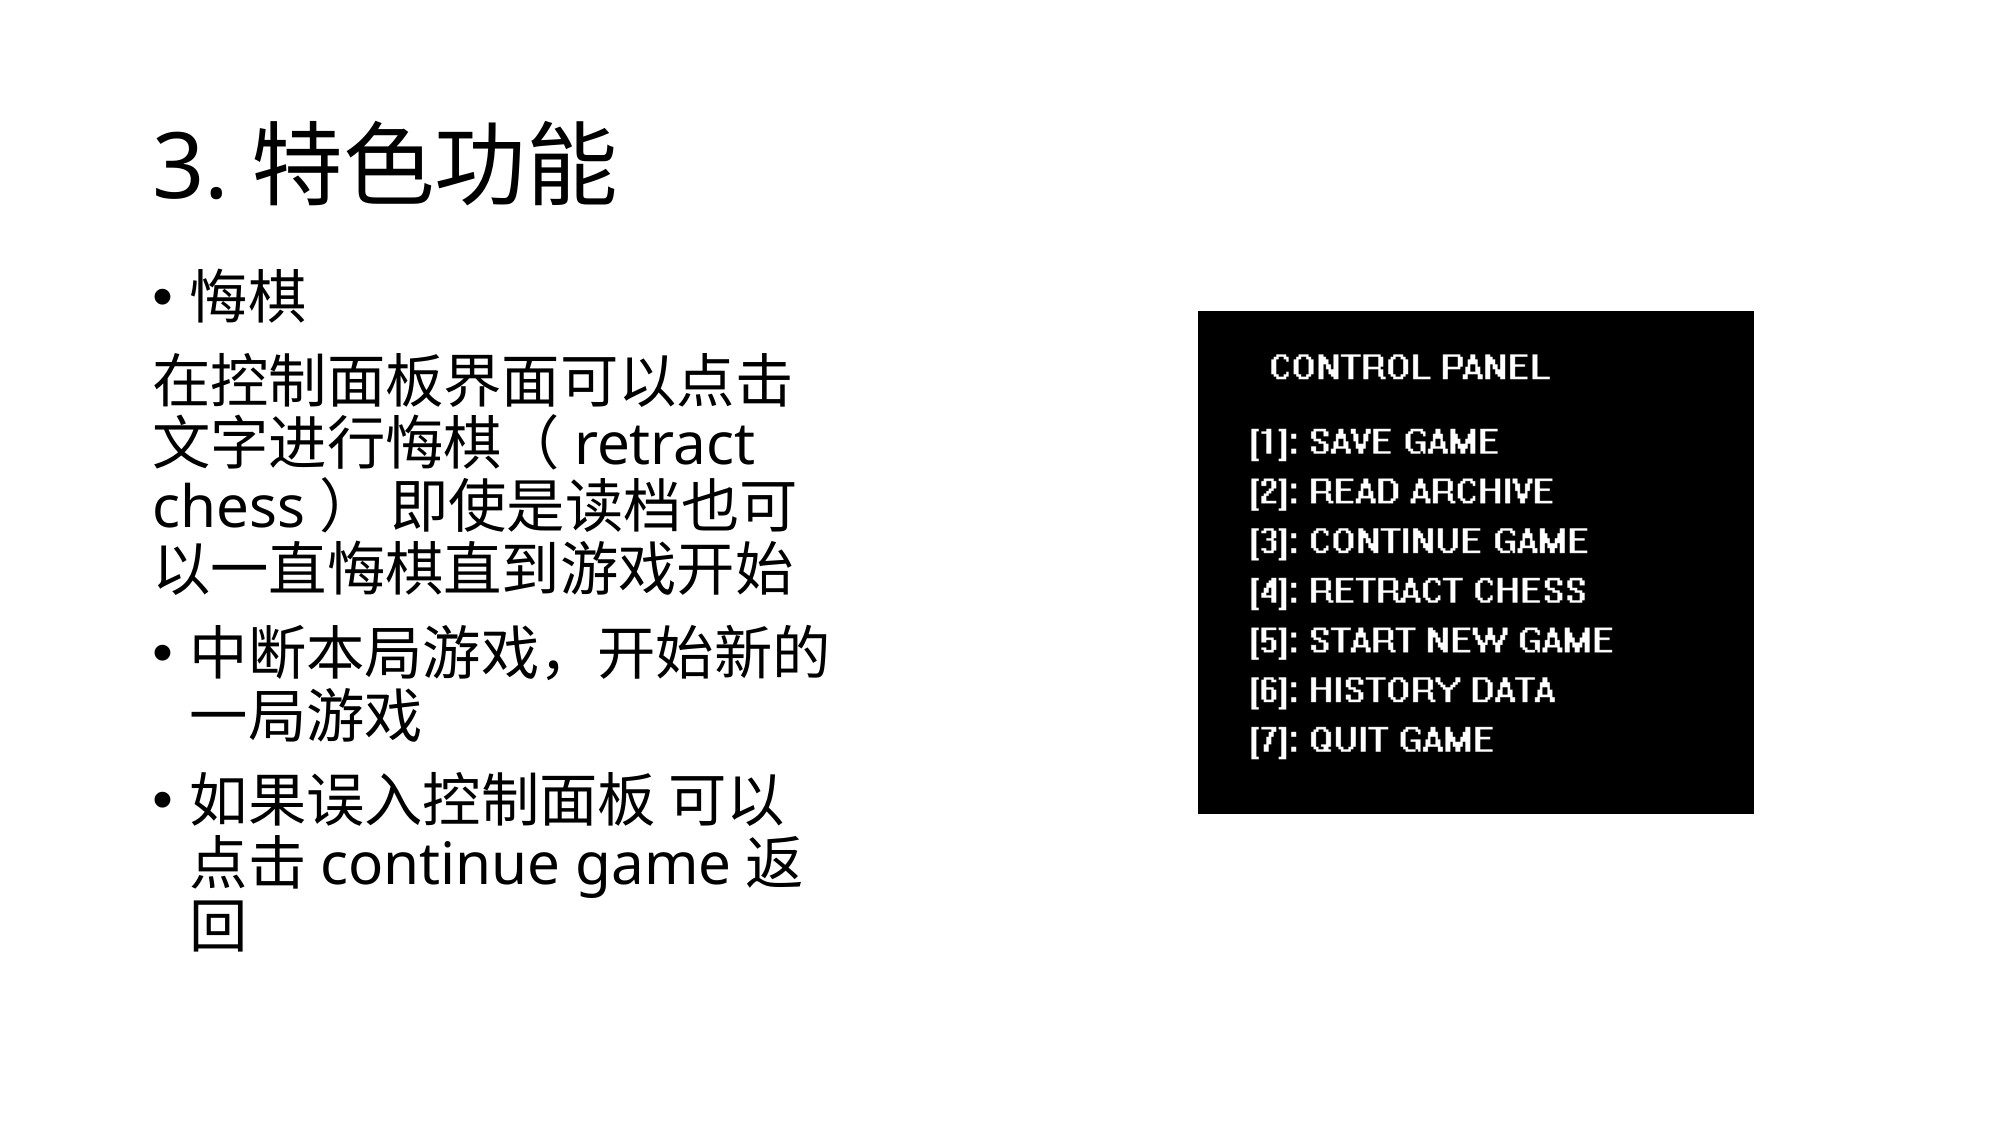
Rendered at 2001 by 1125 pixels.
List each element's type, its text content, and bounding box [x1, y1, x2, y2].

list 悔棋 在控制面板界面可以点击文字进行悔棋（retract chess） 即使是读档也可以一直悔棋直到游戏开始 中断本局游戏，开始新的一局游戏 如果误入控制面板 可以点击continue game返回 [137, 260, 857, 992]
picture [1198, 311, 1754, 814]
title 3.特色功能 [137, 59, 1863, 278]
